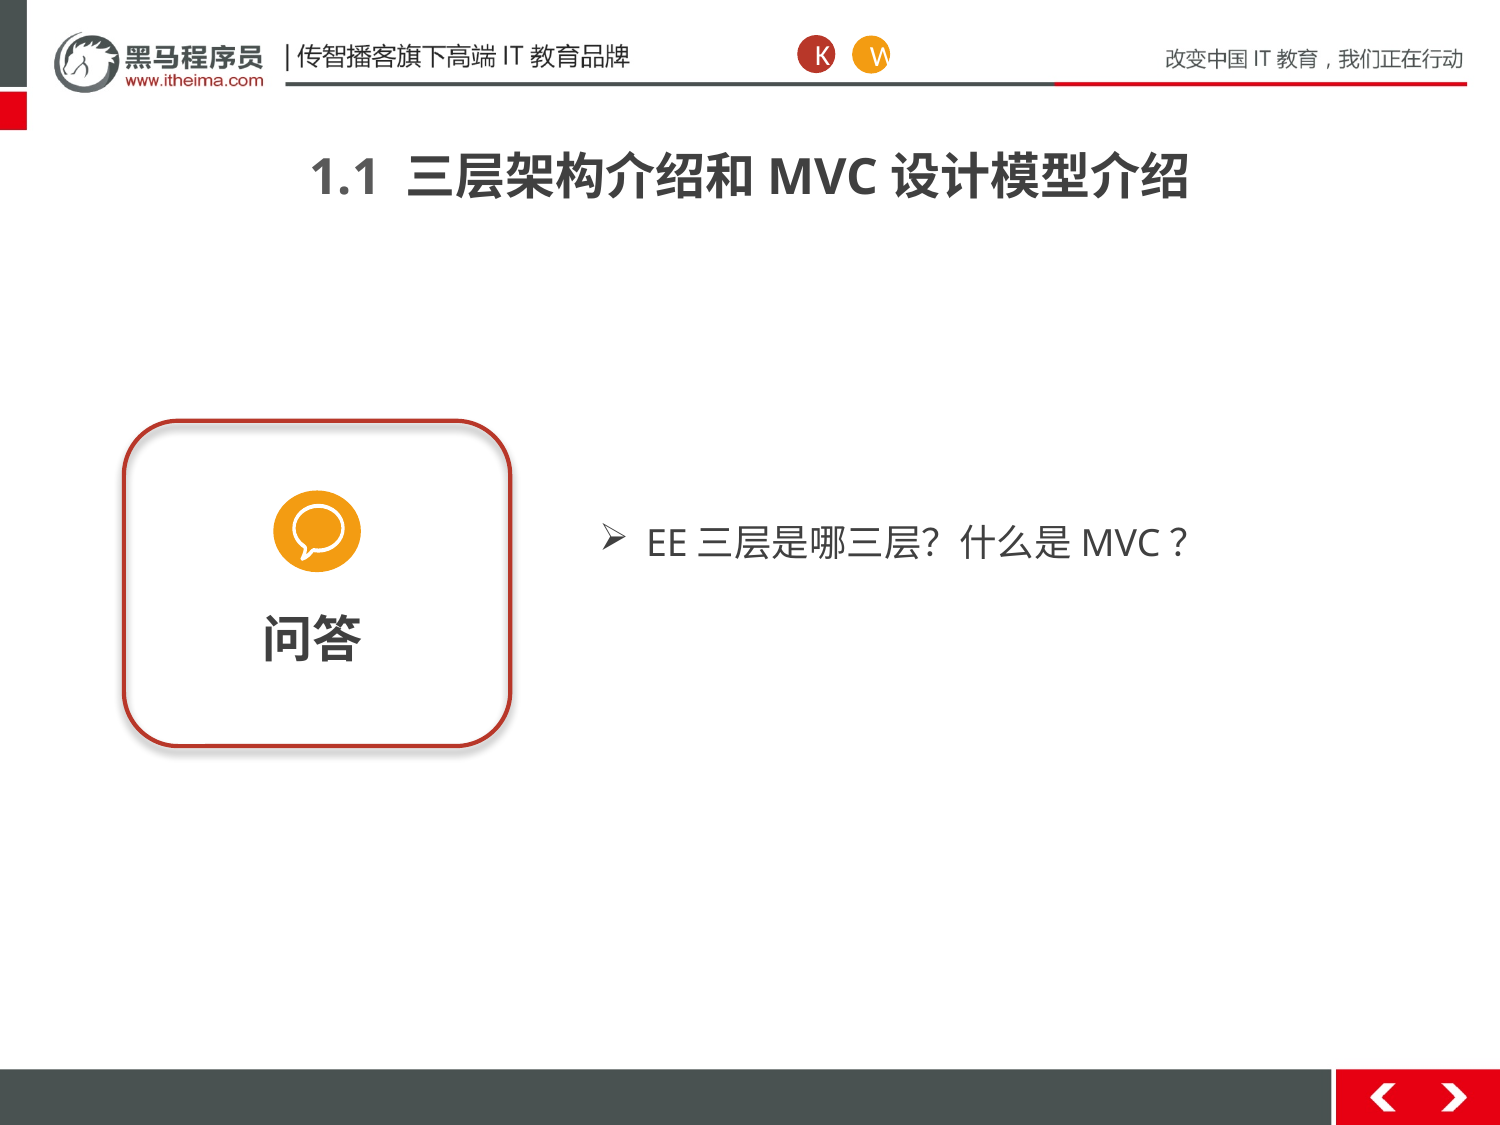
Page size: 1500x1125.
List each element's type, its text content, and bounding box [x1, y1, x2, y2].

text_box 1.1 三层架构介绍和MVC设计模型介绍 [0, 137, 1500, 209]
text_box EE三层是哪三层？什么是MVC？ [584, 516, 1500, 572]
text_box K [795, 32, 838, 76]
text_box W [850, 33, 893, 76]
picture [0, 209, 1500, 1125]
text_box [123, 420, 511, 747]
picture [0, 0, 1500, 137]
